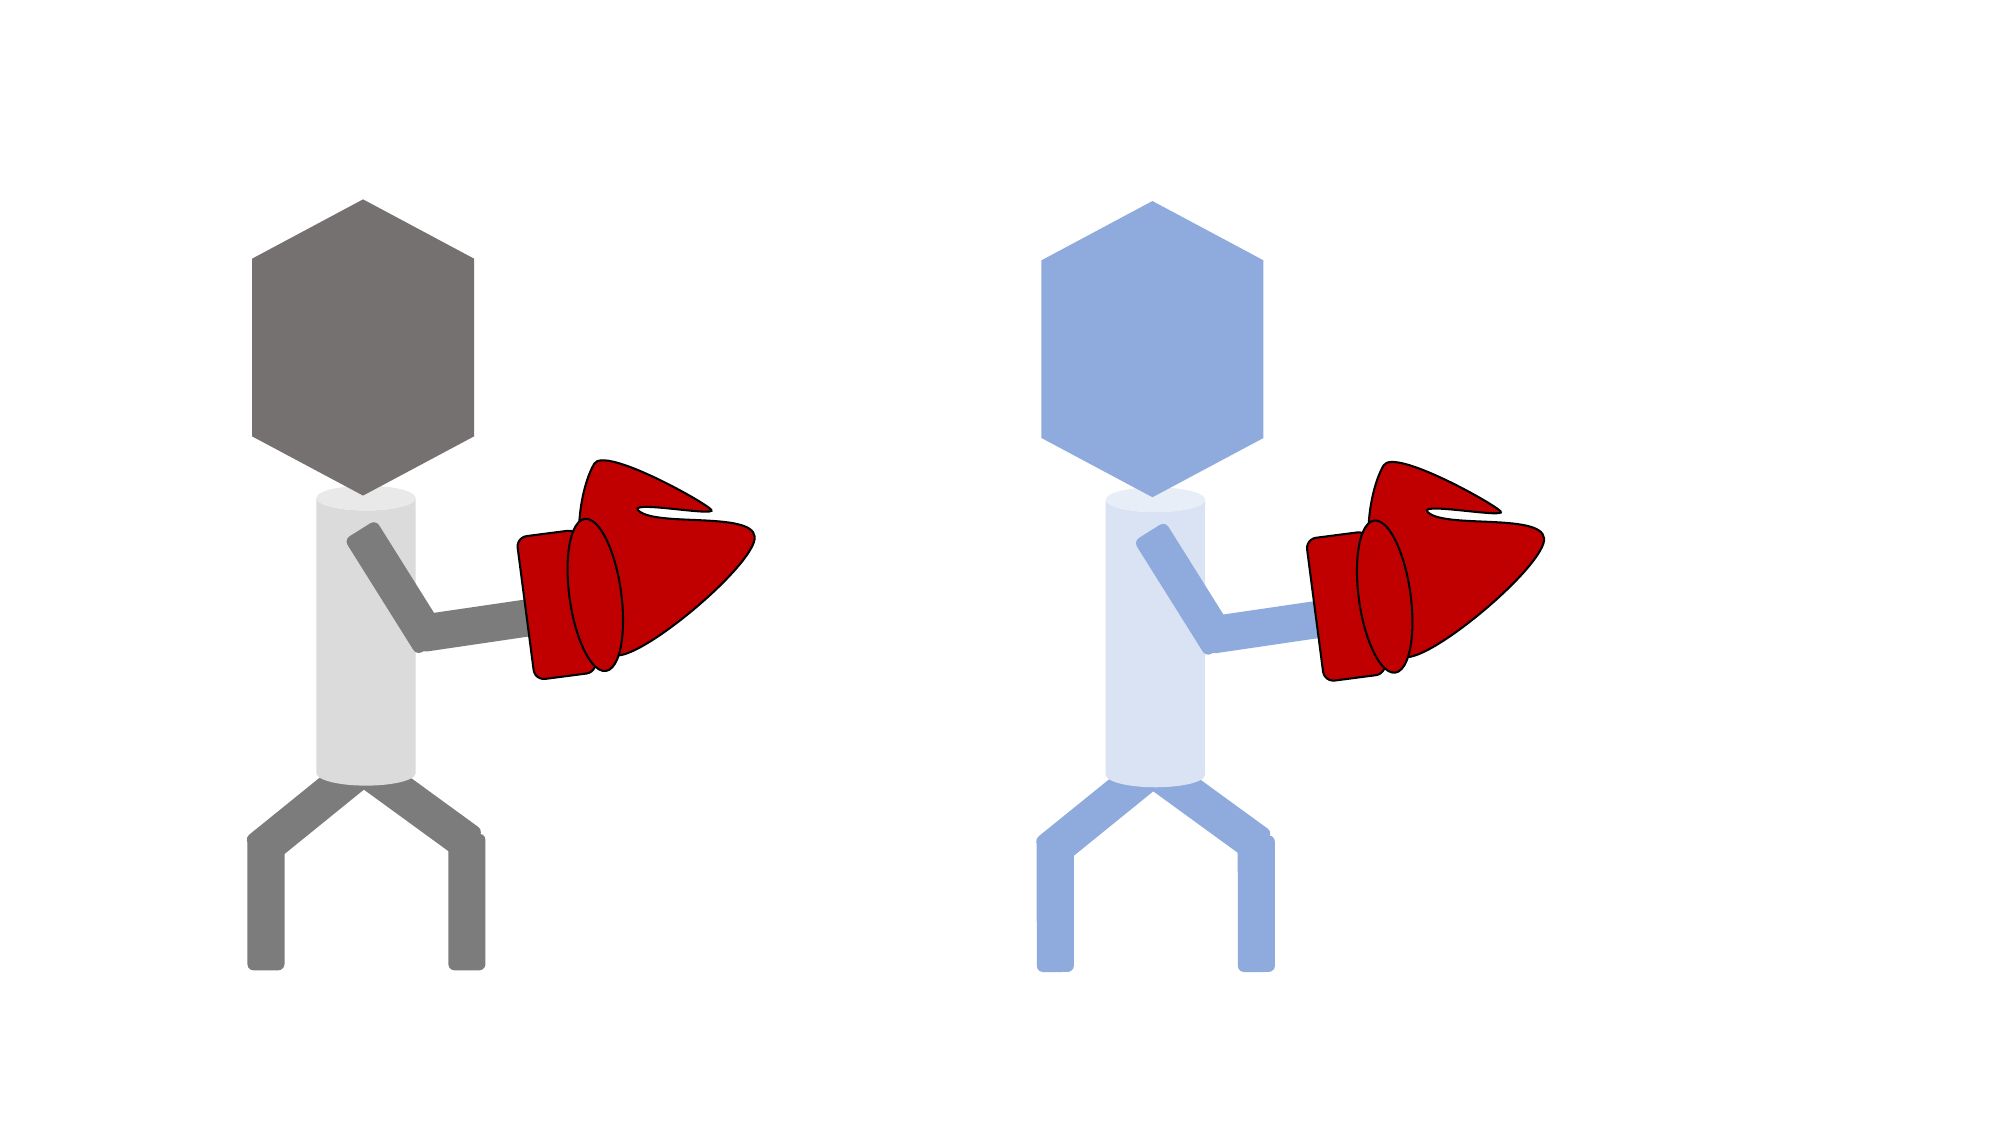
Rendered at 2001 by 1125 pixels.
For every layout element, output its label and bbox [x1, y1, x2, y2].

text_box [578, 459, 756, 657]
text_box [425, 598, 528, 653]
text_box [1214, 600, 1317, 655]
text_box [345, 521, 447, 655]
text_box [246, 844, 286, 972]
text_box [1035, 844, 1075, 974]
text_box [1148, 780, 1272, 861]
text_box [1104, 487, 1207, 789]
text_box [1040, 199, 1265, 499]
text_box [315, 485, 417, 787]
text_box [245, 778, 363, 867]
text_box [358, 778, 482, 860]
text_box [1035, 780, 1153, 868]
text_box [1306, 531, 1385, 682]
text_box [1355, 519, 1414, 674]
text_box [1367, 460, 1546, 658]
text_box [1236, 835, 1276, 974]
text_box [251, 198, 476, 497]
text_box [1134, 522, 1237, 656]
text_box [447, 833, 487, 972]
text_box [516, 529, 595, 680]
text_box [566, 517, 625, 673]
